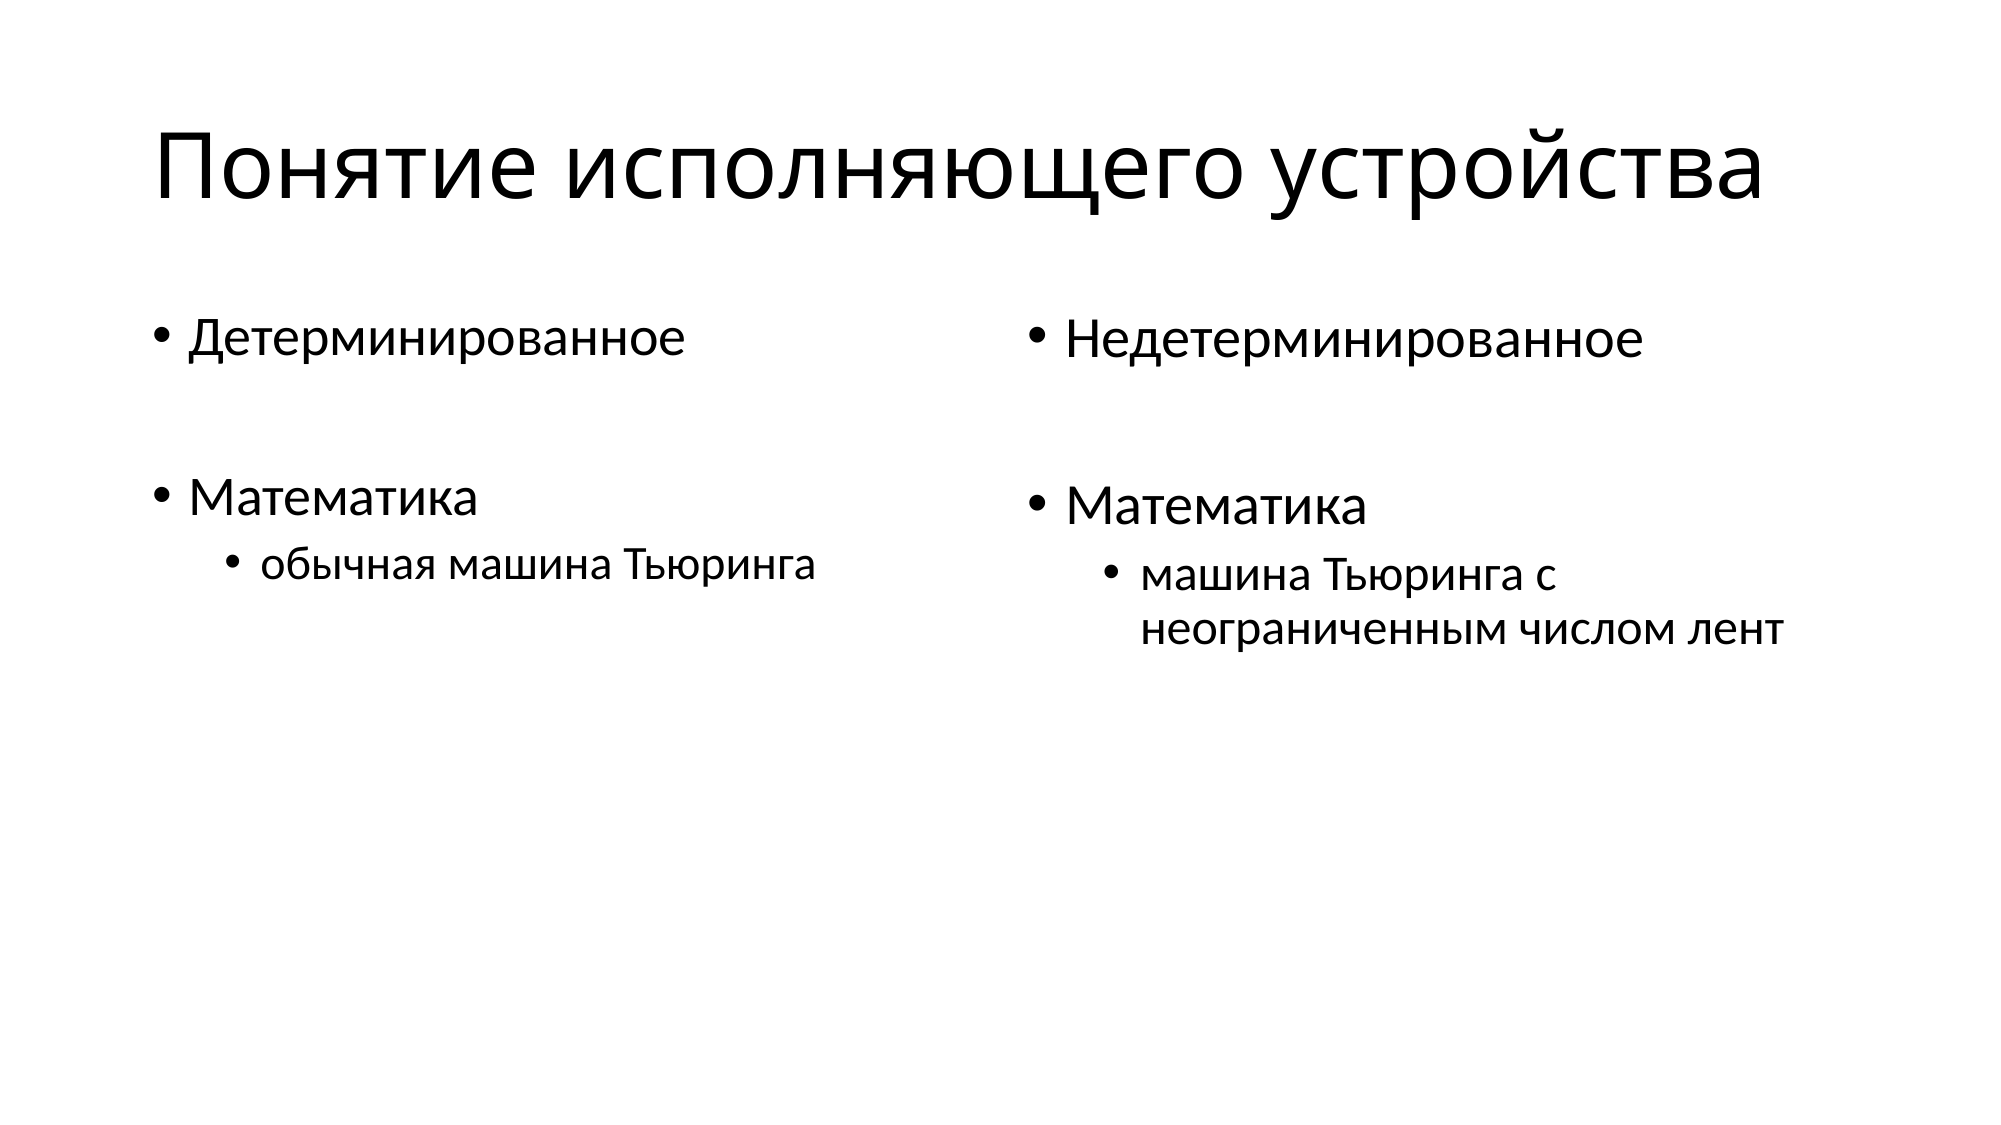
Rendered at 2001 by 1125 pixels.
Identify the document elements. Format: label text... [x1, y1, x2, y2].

list Детерминированное Математика обычная машина Тьюринга Реальный мир компьютер размер ленты у машины Тьюринга не ограничен, а размер памяти у компьютера ограничен [137, 299, 988, 1014]
title Понятие исполняющего устройства [137, 59, 1863, 278]
list Недетерминированное Математика машина Тьюринга с неограниченным числом лент Реальный мир нет компьютер, с неограниченным числом процессоров [1012, 299, 1863, 1014]
